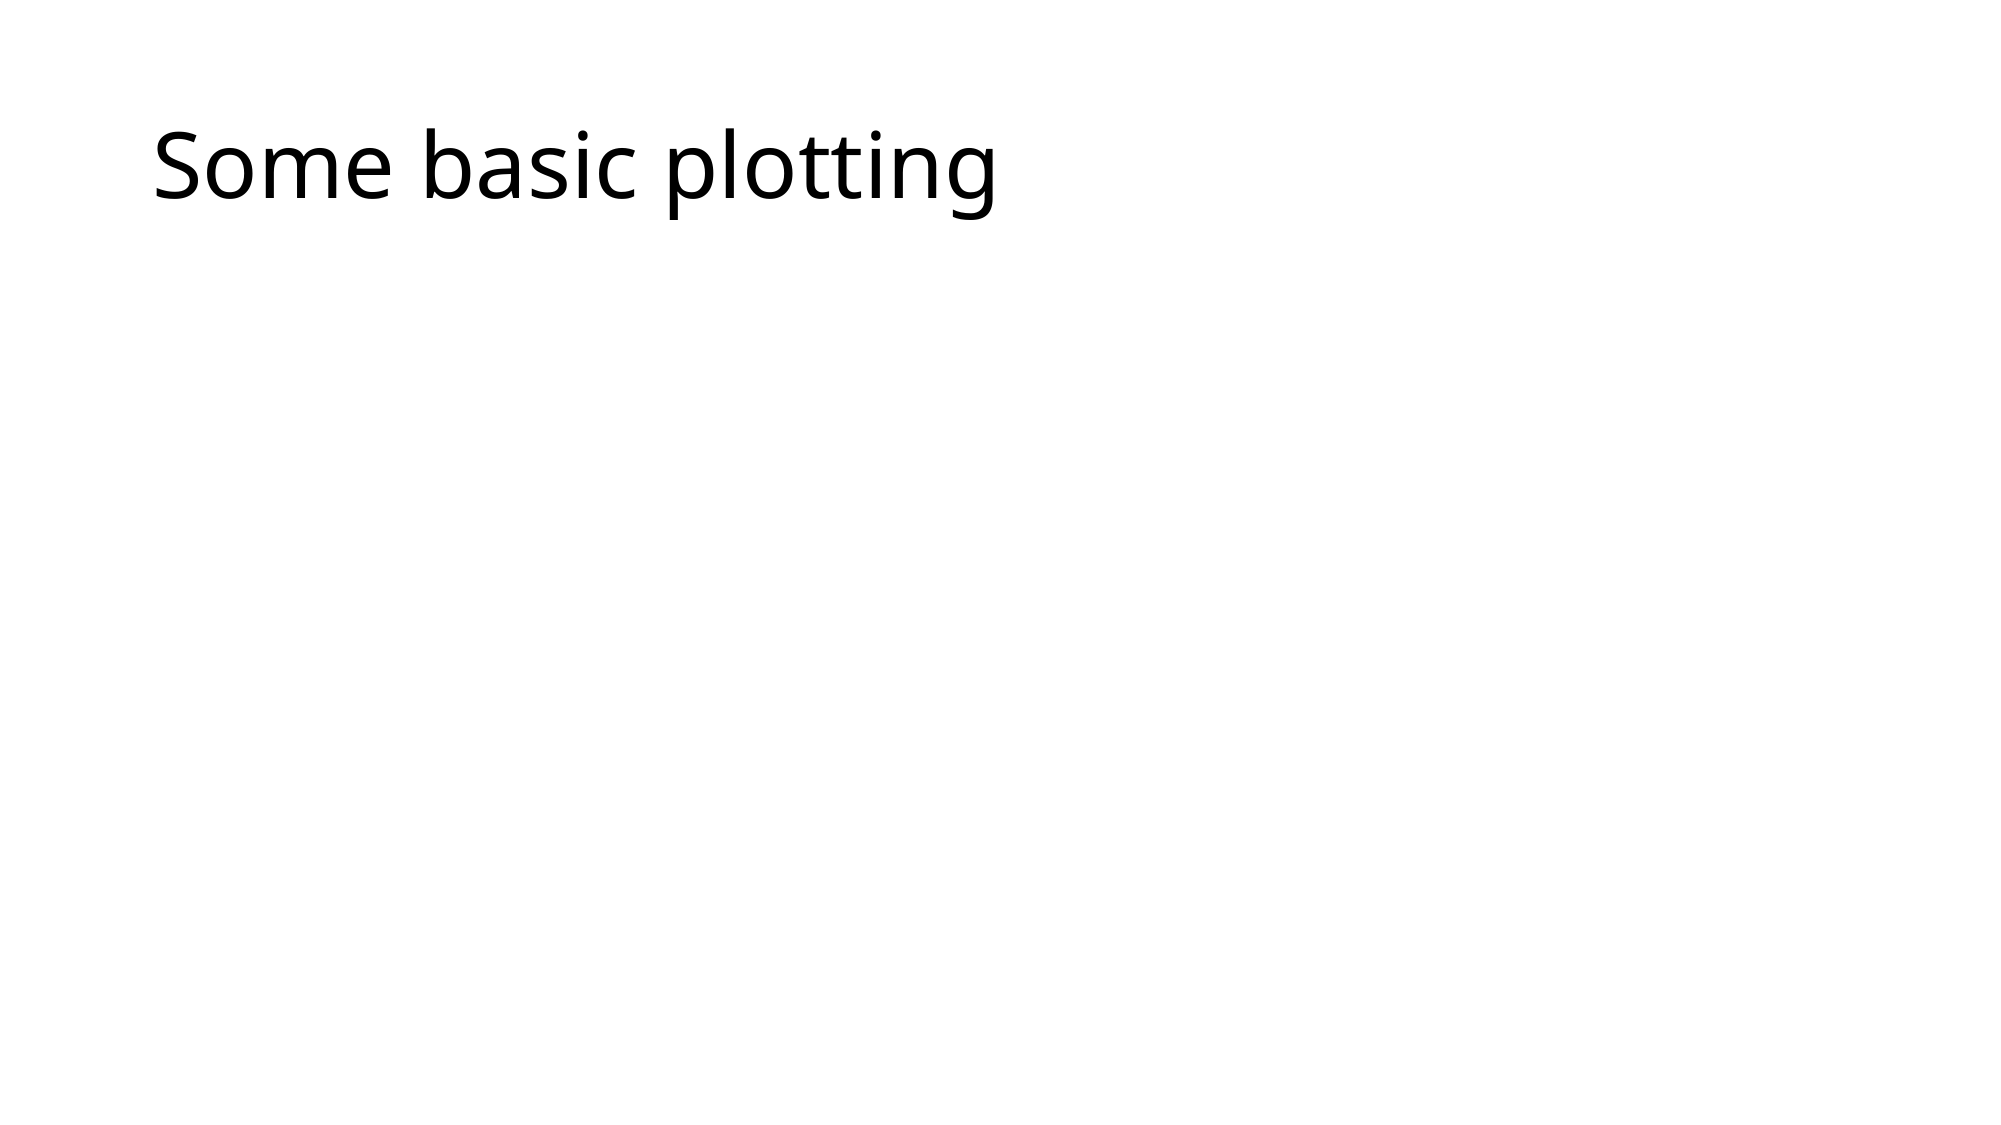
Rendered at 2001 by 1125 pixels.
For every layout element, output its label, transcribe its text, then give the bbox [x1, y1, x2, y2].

title Some basic plotting [137, 59, 1863, 278]
